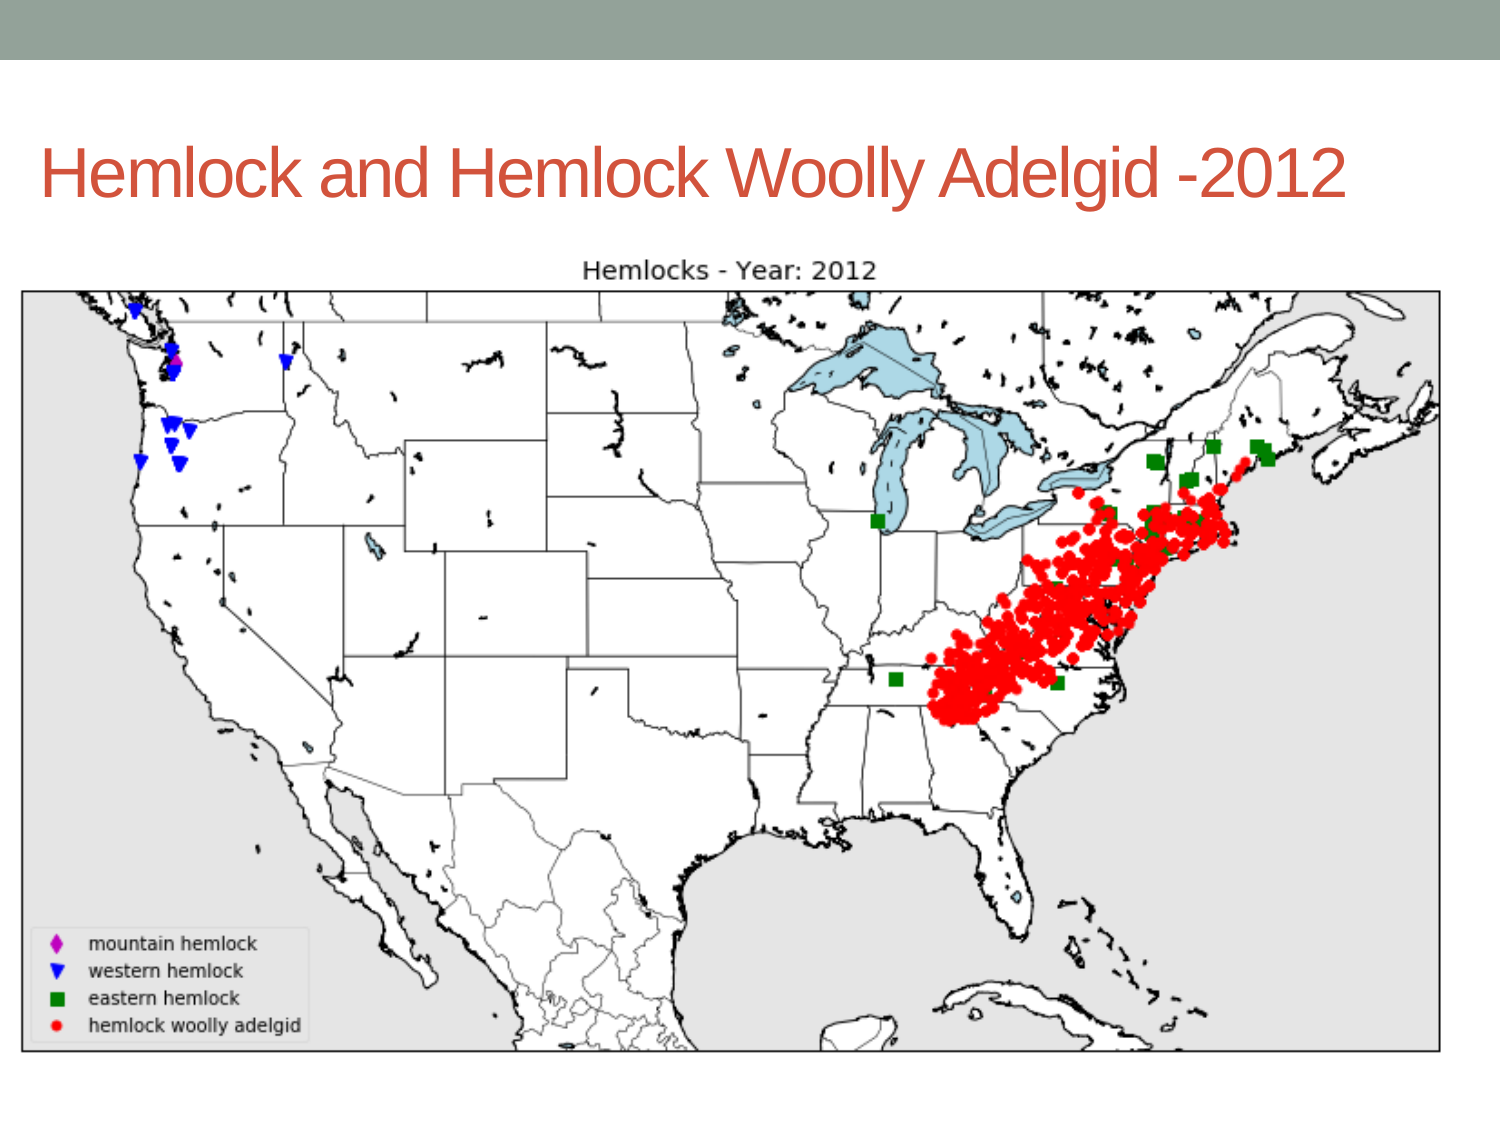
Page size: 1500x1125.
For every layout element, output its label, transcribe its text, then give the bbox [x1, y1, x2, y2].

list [18, 249, 1451, 1058]
title Hemlock and Hemlock Woolly Adelgid -2012 [24, 87, 1463, 250]
